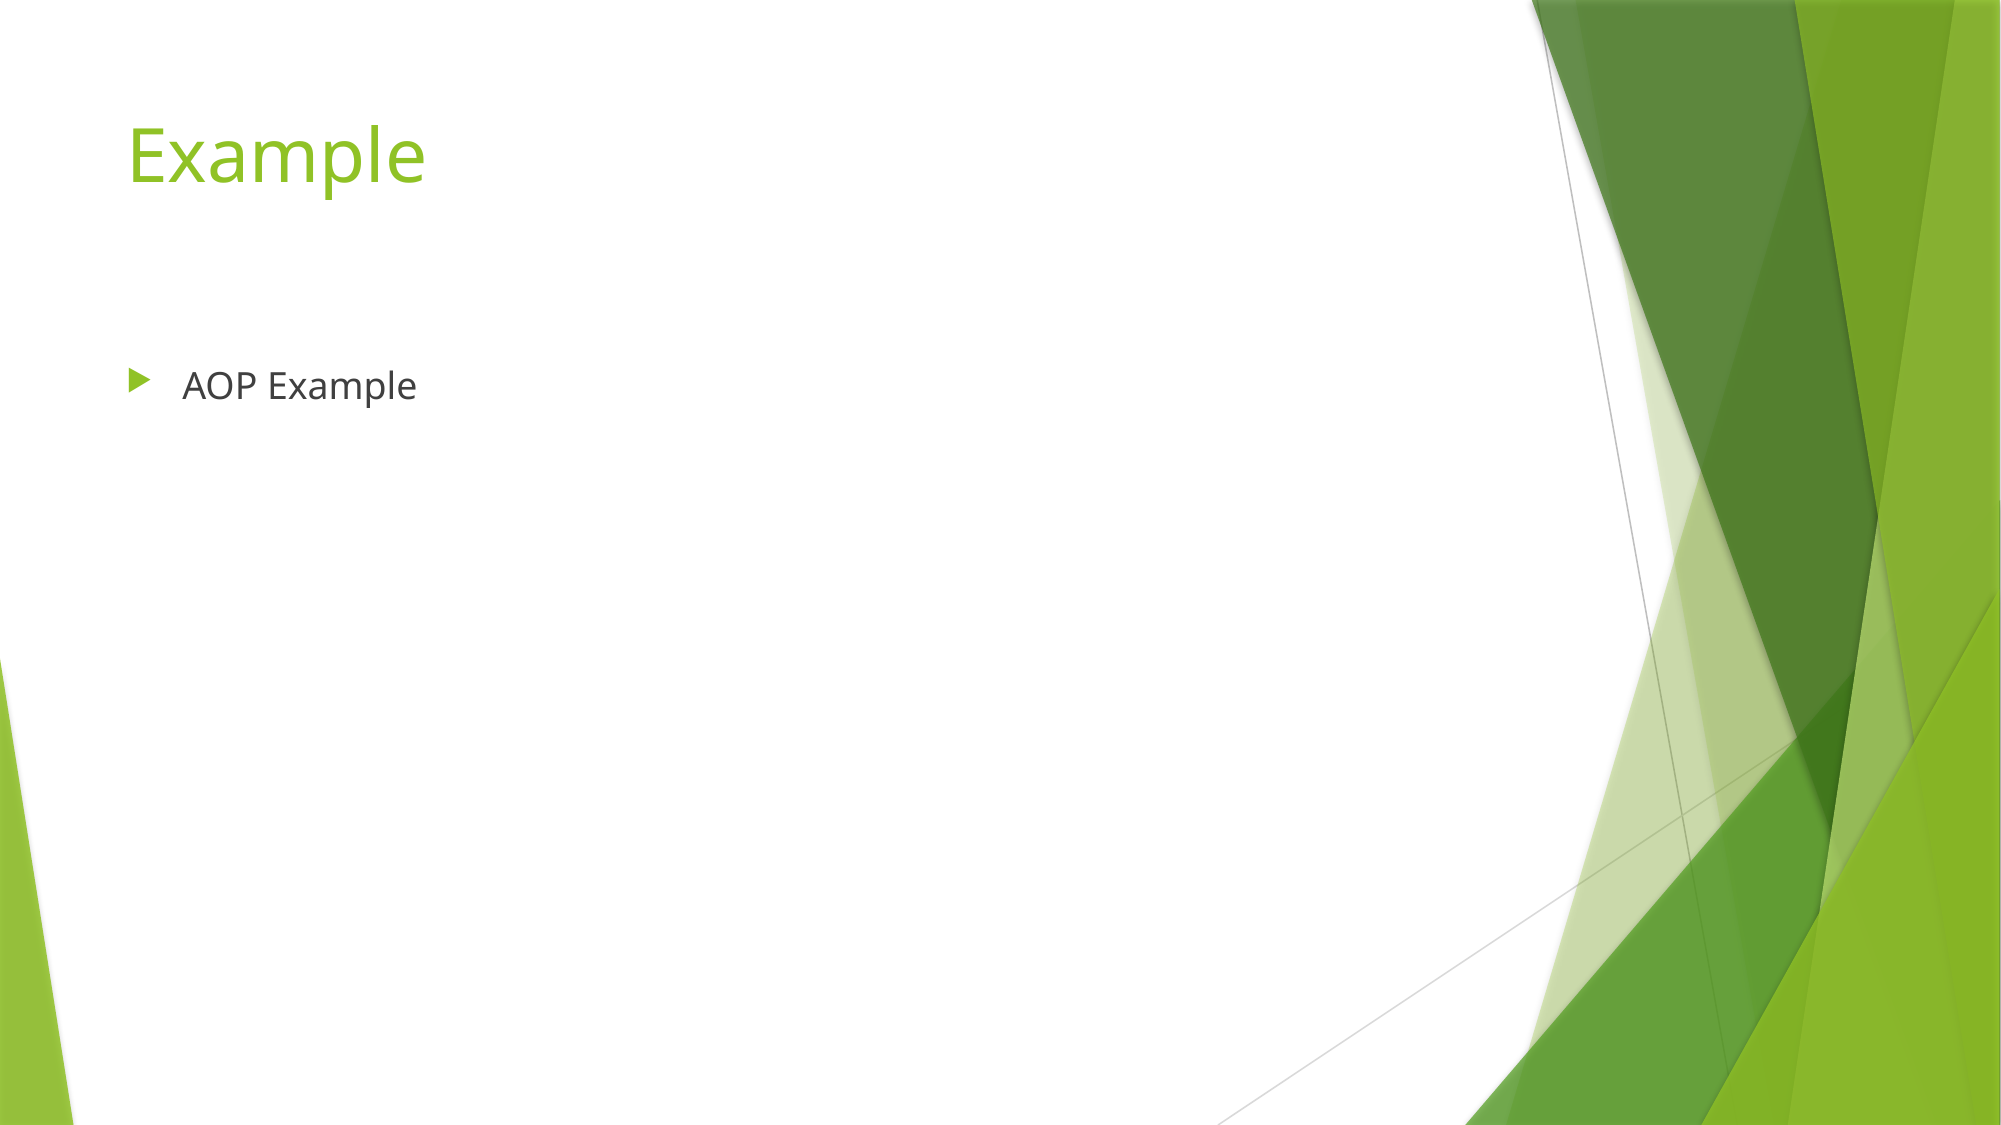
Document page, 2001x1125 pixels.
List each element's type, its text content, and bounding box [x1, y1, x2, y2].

list AOP Example [111, 354, 1522, 992]
title Example [111, 99, 1522, 317]
